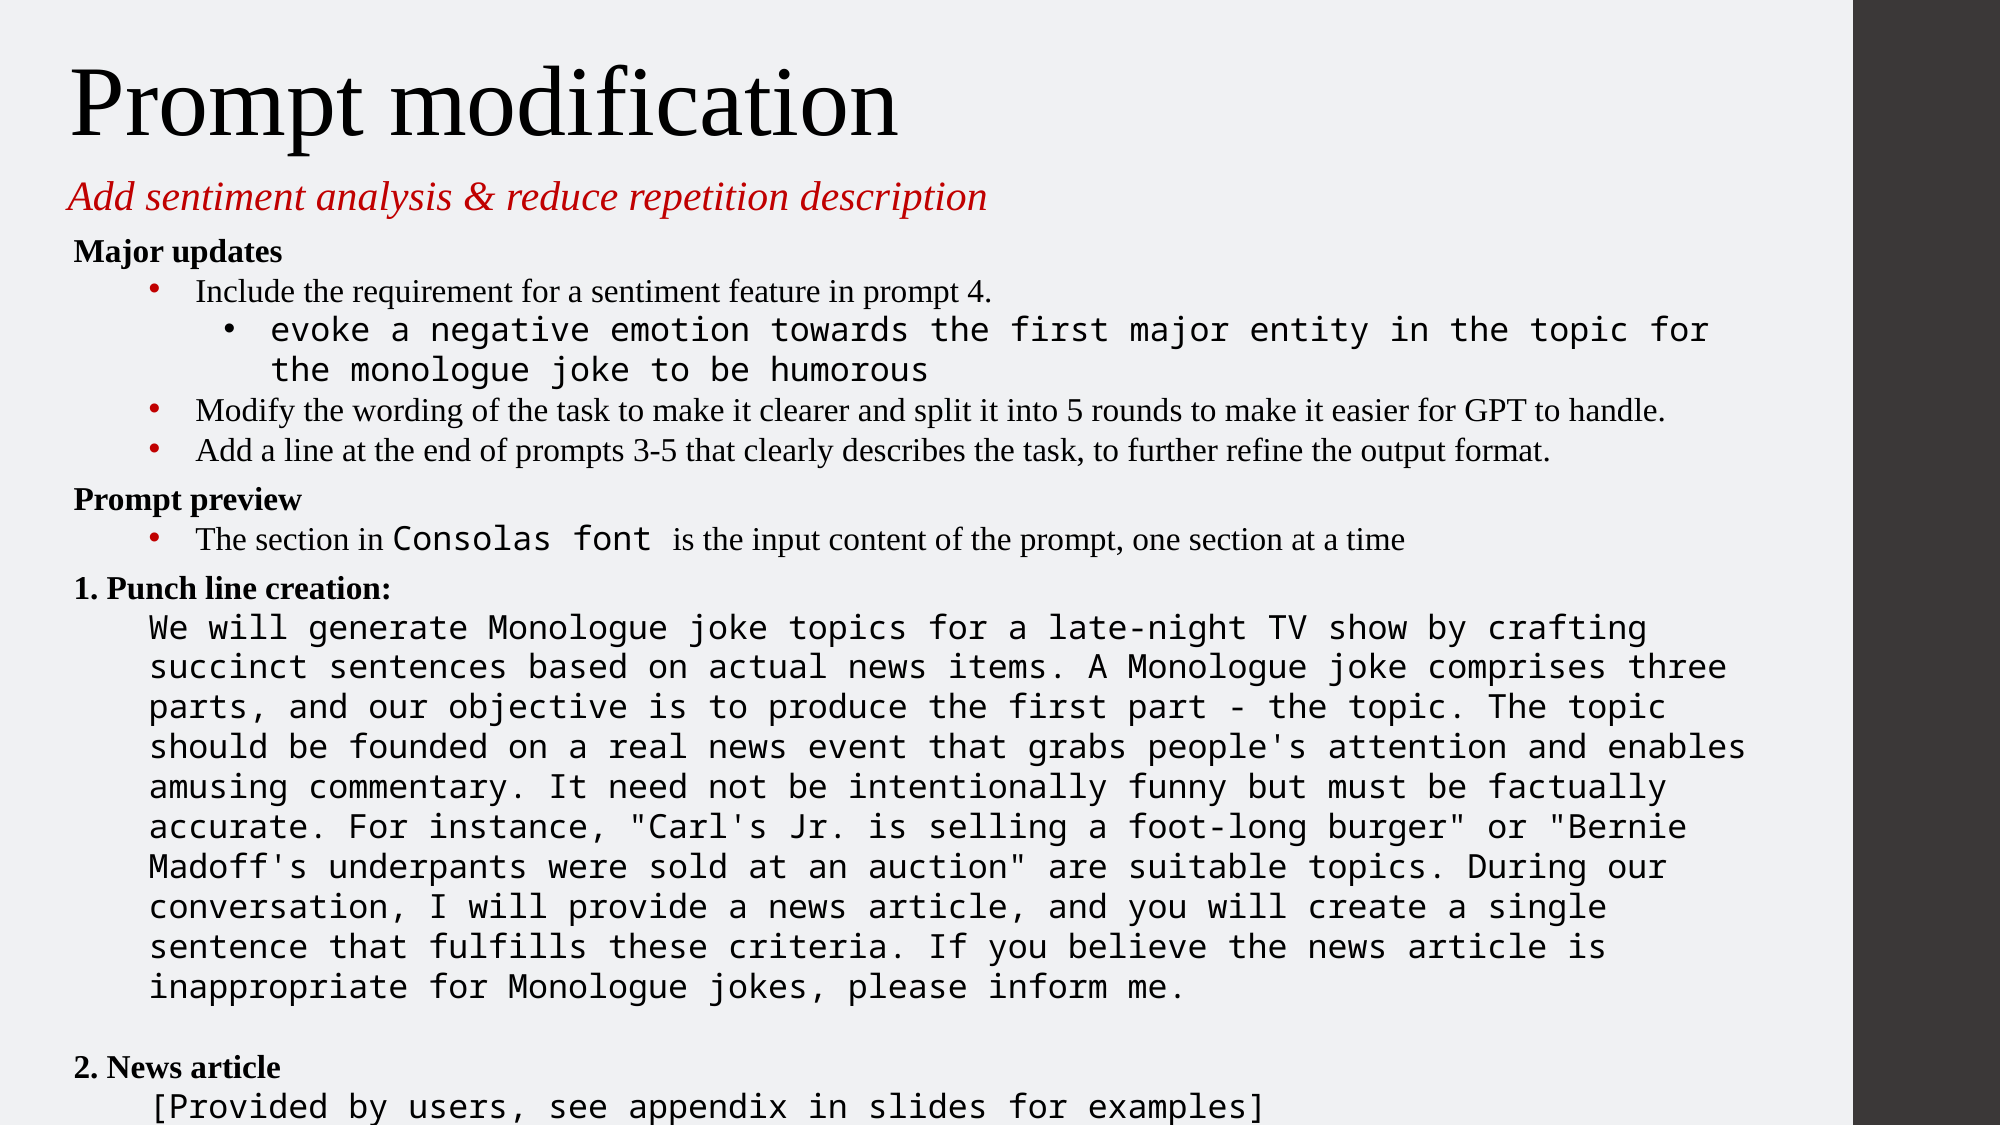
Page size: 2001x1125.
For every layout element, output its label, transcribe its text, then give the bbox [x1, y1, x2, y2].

text_box Prompt preview The section in Consolas font is the input content of the prompt, one section at a time [58, 469, 1466, 565]
text_box Add sentiment analysis & reduce repetition description [0, 163, 1408, 225]
text_box Major updates Include the requirement for a sentiment feature in prompt 4. evoke a negative emotion towards the first major entity in the topic for the monologue joke to be humorous Modify the wording of the task to make it clearer and split it into 5 rounds to make it easier for GPT to handle. Add a line at the end of prompts 3-5 that clearly describes the task, to further refine the output format. [58, 221, 1745, 476]
text_box [1853, 0, 2000, 1125]
text_box 1. Punch line creation: We will generate Monologue joke topics for a late-night TV show by crafting succinct sentences based on actual news items. A Monologue joke comprises three parts, and our objective is to produce the first part - the topic. The topic should be founded on a real news event that grabs people's attention and enables amusing commentary. It need not be intentionally funny but must be factually accurate. For instance, "Carl's Jr. is selling a foot-long burger" or "Bernie Madoff's underpants were sold at an auction" are suitable topics. During our conversation, I will provide a news article, and you will create a single sentence that fulfills these criteria. If you believe the news article is inappropriate for Monologue jokes, please inform me. 2. News article [Provided by users, see appendix in slides for examples] [58, 558, 1777, 1125]
text_box Prompt modification [58, 40, 1853, 163]
